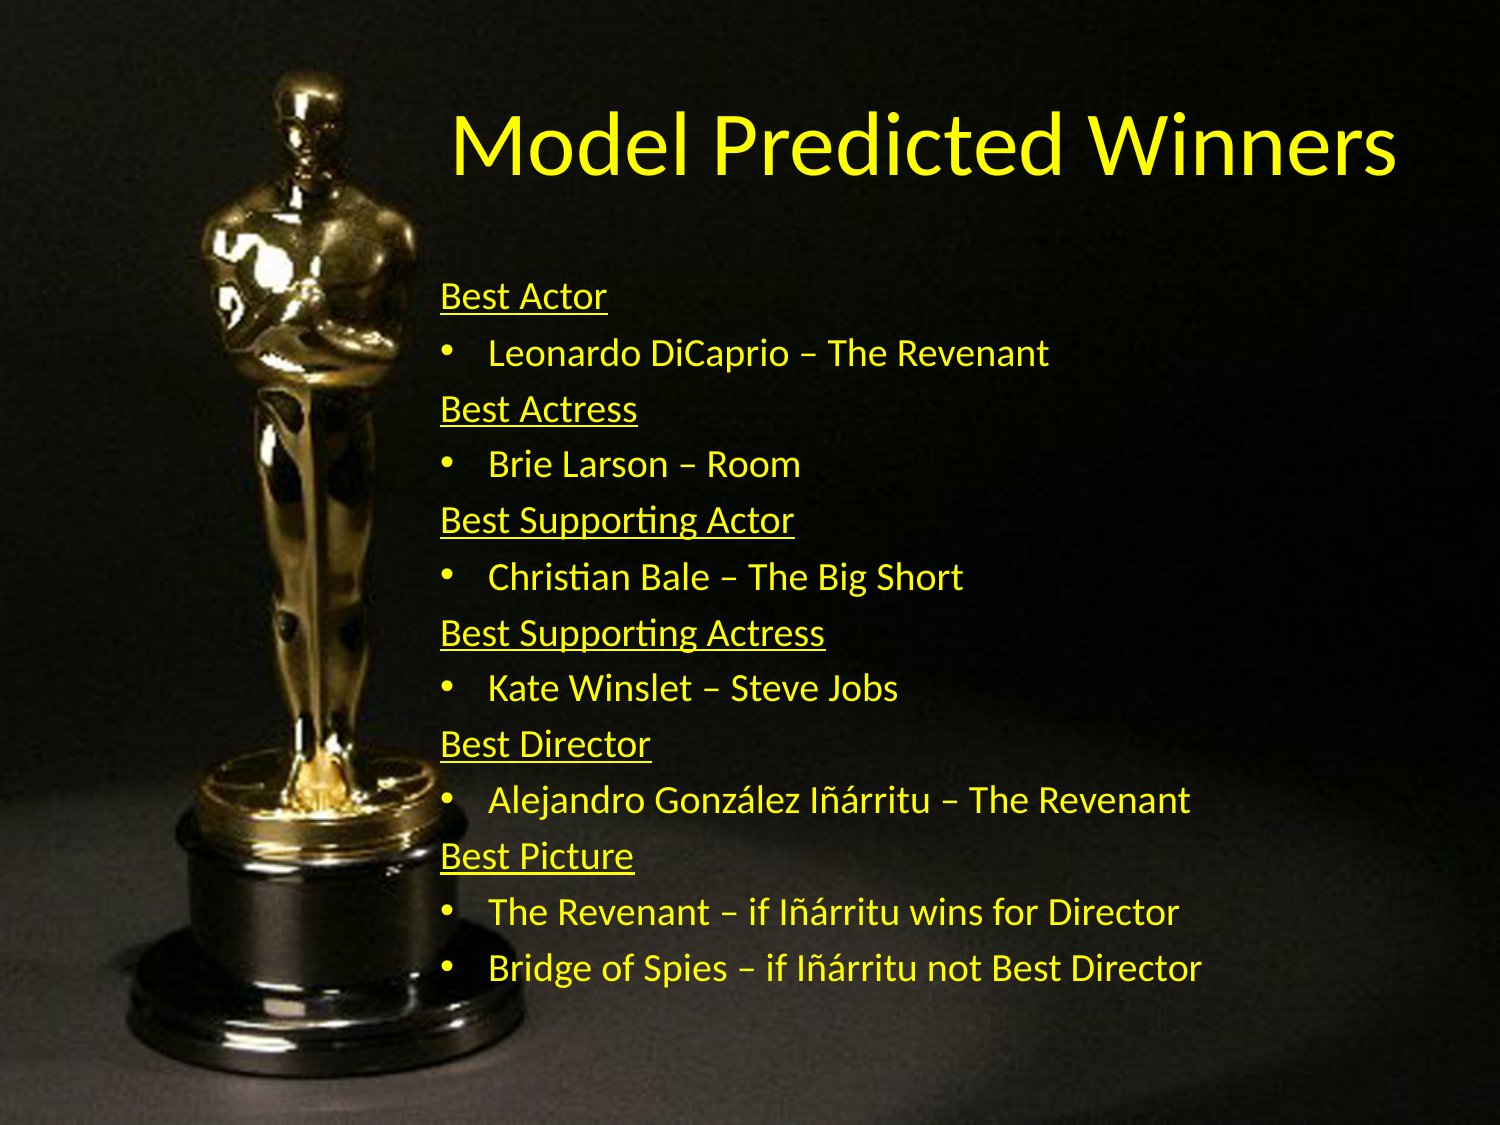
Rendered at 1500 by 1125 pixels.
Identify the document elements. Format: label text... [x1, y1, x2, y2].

picture [0, 0, 1500, 1125]
title Model Predicted Winners [425, 45, 1425, 233]
list Best Actor Leonardo DiCaprio – The Revenant Best Actress Brie Larson – Room Best Supporting Actor Christian Bale – The Big Short Best Supporting Actress Kate Winslet – Steve Jobs Best Director Alejandro González Iñárritu – The Revenant Best Picture The Revenant – if Iñárritu wins for Director Bridge of Spies – if Iñárritu not Best Director [425, 262, 1425, 1005]
